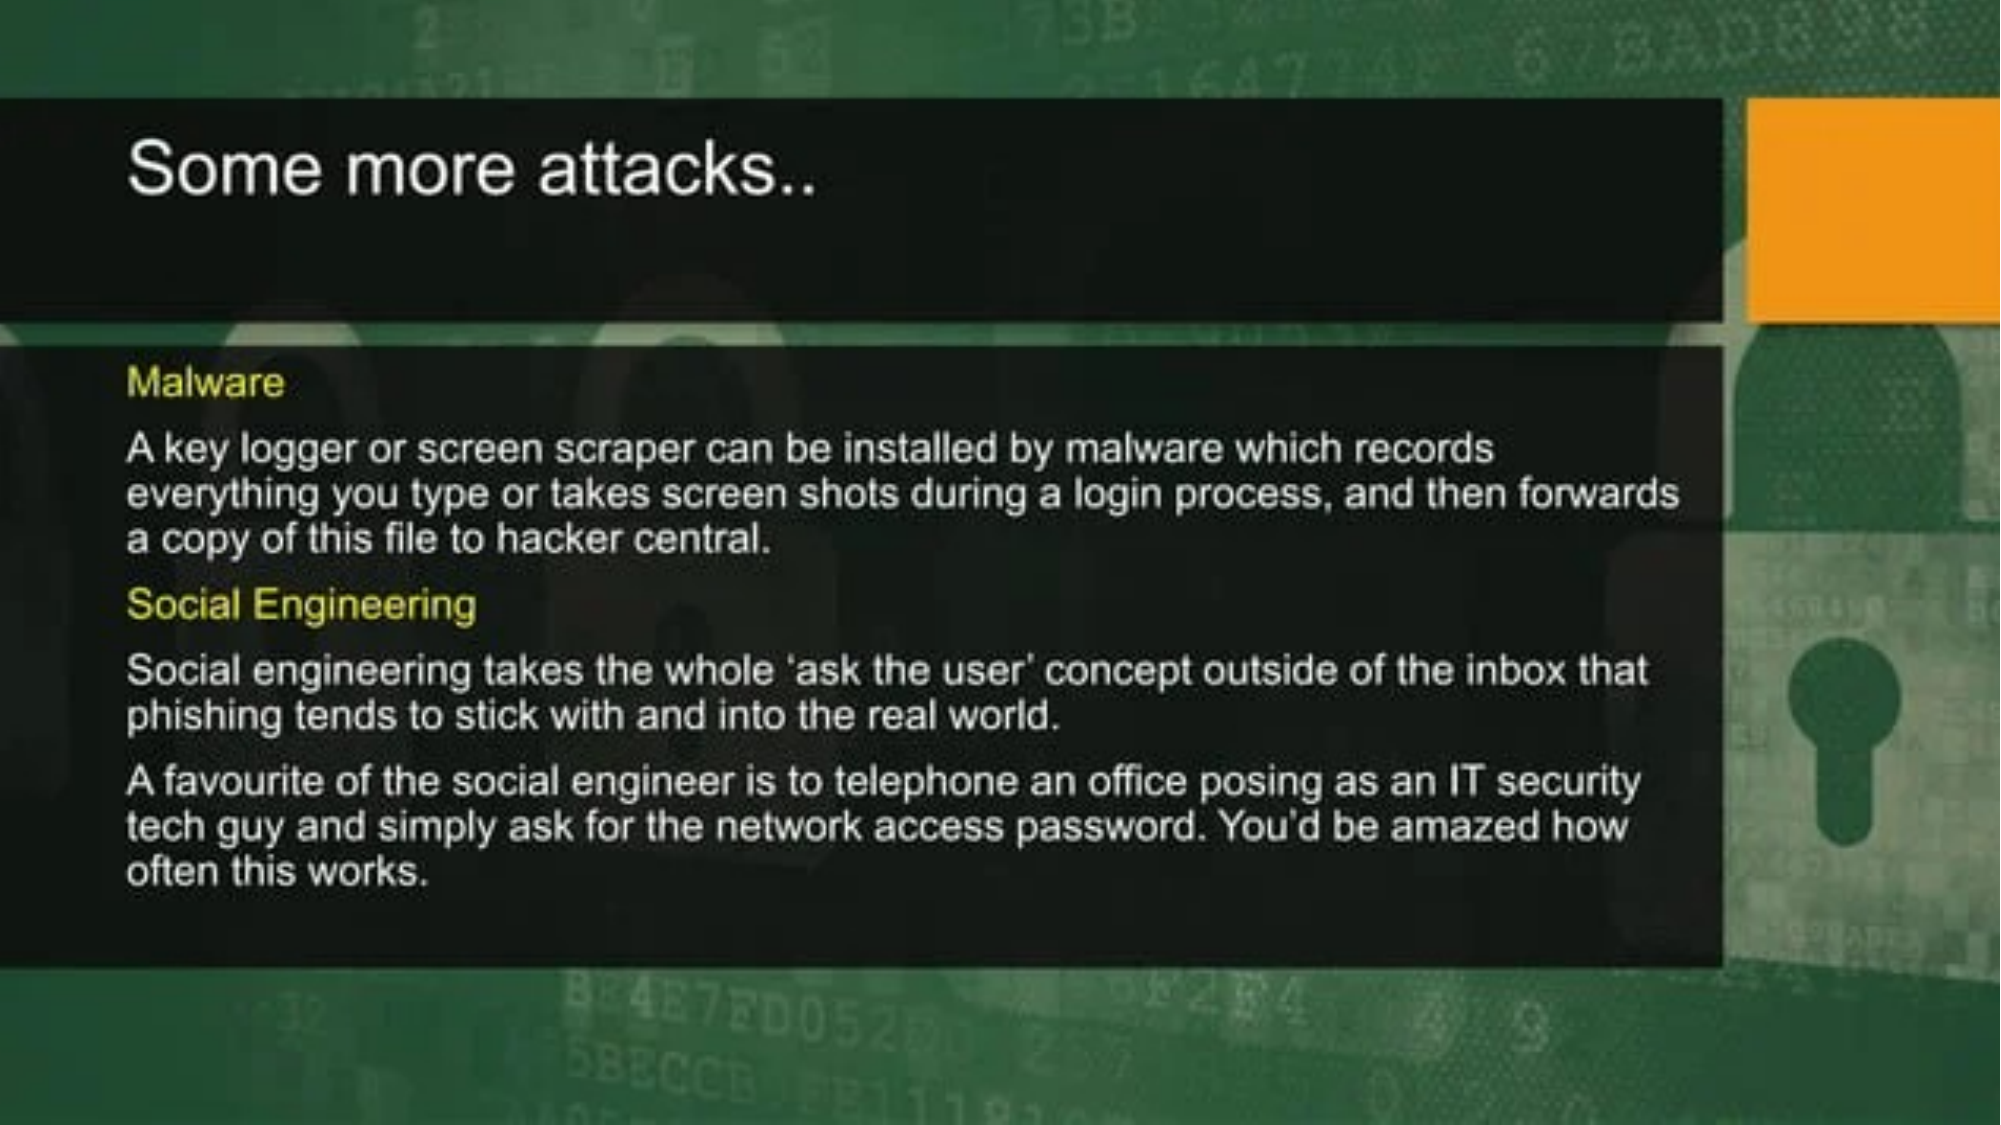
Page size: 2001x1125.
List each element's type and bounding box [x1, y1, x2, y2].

list [0, 0, 2000, 1125]
